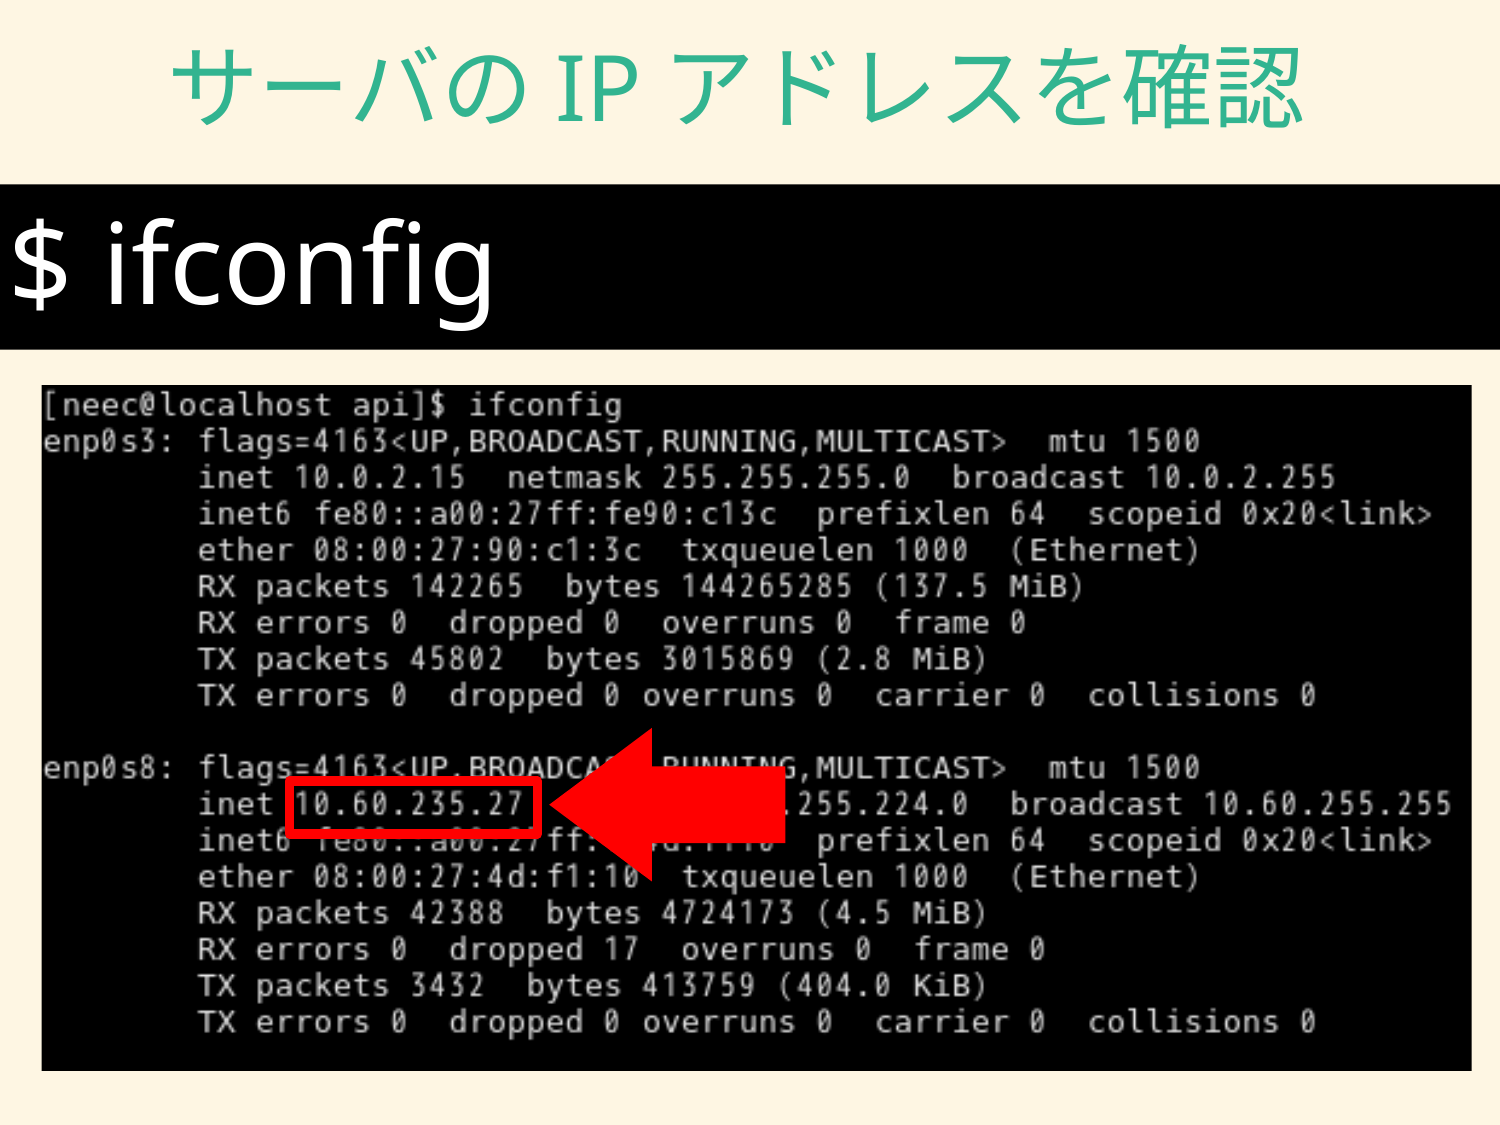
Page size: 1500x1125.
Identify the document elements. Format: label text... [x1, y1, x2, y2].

title サーバのIPアドレスを確認 [61, 9, 1412, 161]
text_box $ ifconfig [0, 184, 1500, 350]
picture [41, 385, 1472, 1071]
